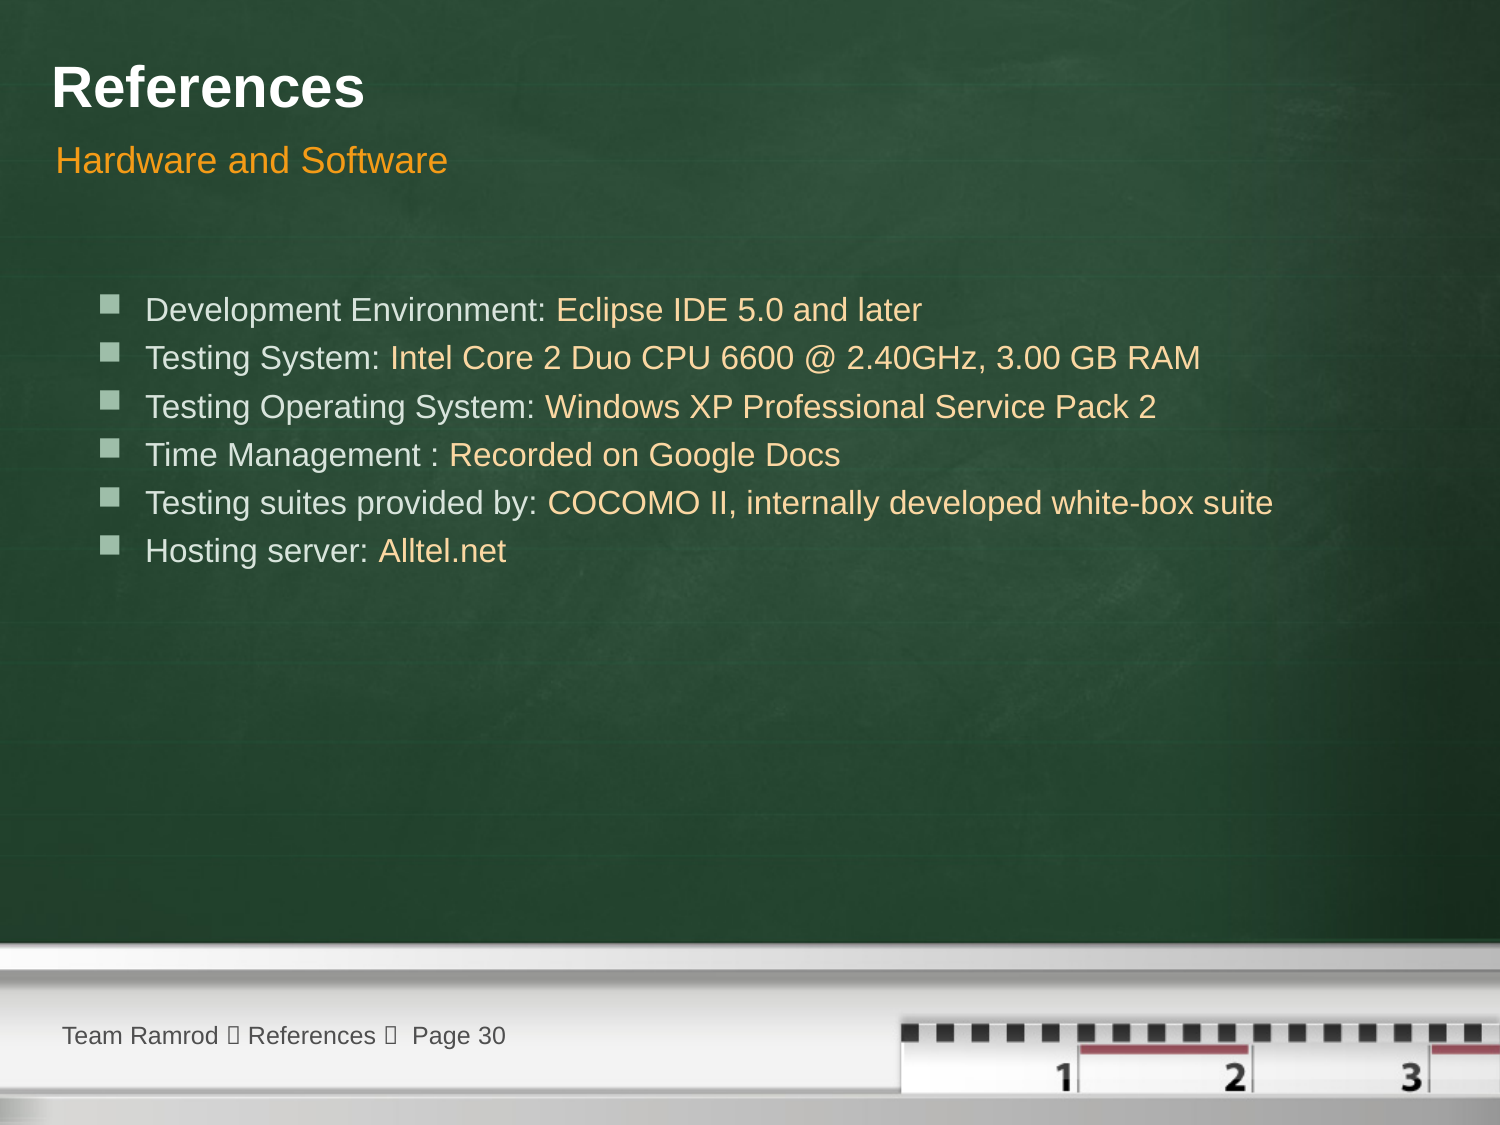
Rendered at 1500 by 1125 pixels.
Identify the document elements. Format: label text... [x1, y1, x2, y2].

footer Team Ramrod  References  Page 30 [46, 1011, 548, 1053]
picture [0, 0, 1500, 1125]
title References [51, 40, 1449, 140]
text_box Development Environment: Eclipse IDE 5.0 and later Testing System: Intel Core 2 Duo CPU 6600 @ 2.40GHz, 3.00 GB RAM Testing Operating System: Windows XP Professional Service Pack 2 Time Management : Recorded on Google Docs Testing suites provided by: COCOMO II, internally developed white-box suite Hosting server: Alltel.net [76, 276, 1448, 582]
text_box Hardware and Software [55, 129, 1000, 189]
